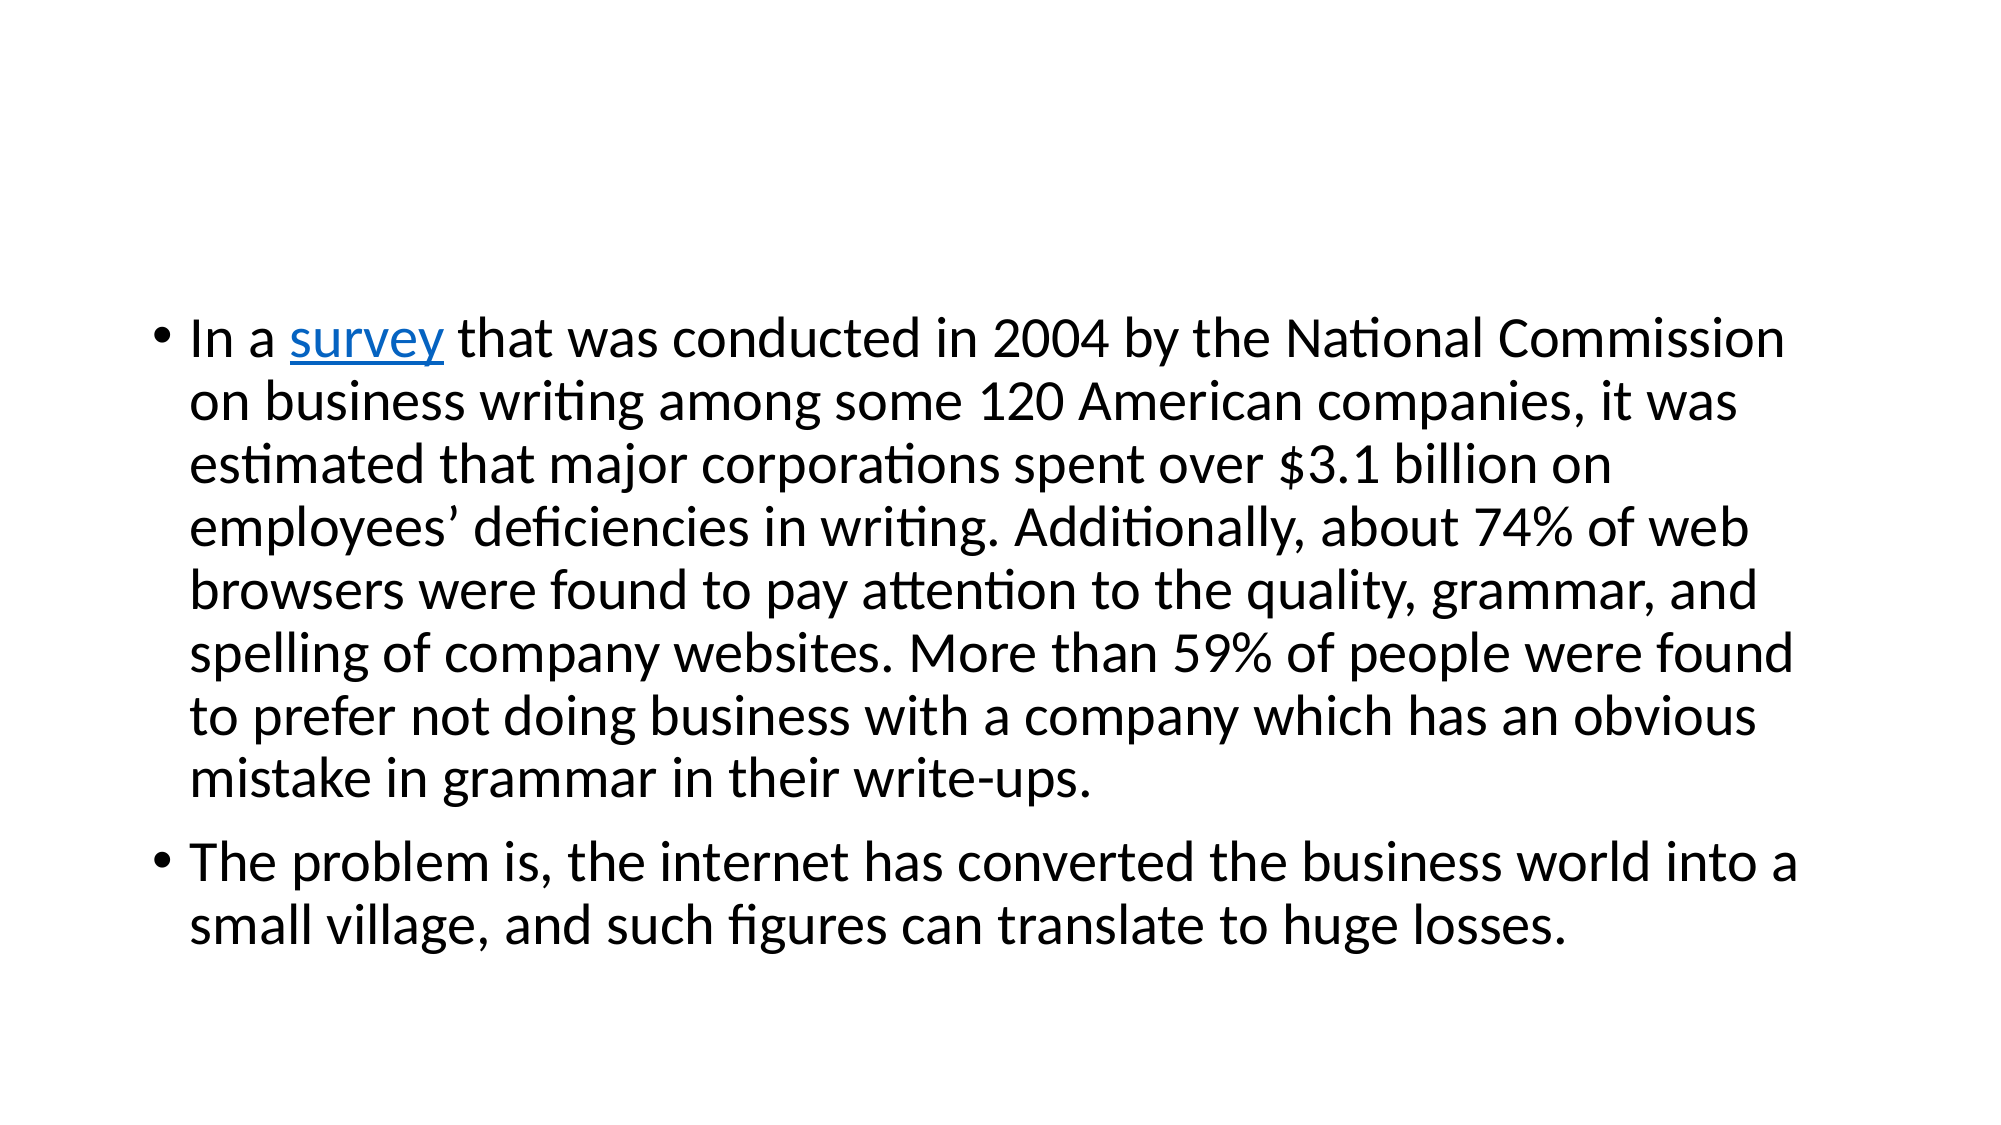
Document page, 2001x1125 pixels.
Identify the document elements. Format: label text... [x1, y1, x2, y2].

list In a survey that was conducted in 2004 by the National Commission on business writing among some 120 American companies, it was estimated that major corporations spent over $3.1 billion on employees’ deficiencies in writing. Additionally, about 74% of web browsers were found to pay attention to the quality, grammar, and spelling of company websites. More than 59% of people were found to prefer not doing business with a company which has an obvious mistake in grammar in their write-ups. The problem is, the internet has converted the business world into a small village, and such figures can translate to huge losses. [137, 299, 1863, 1014]
